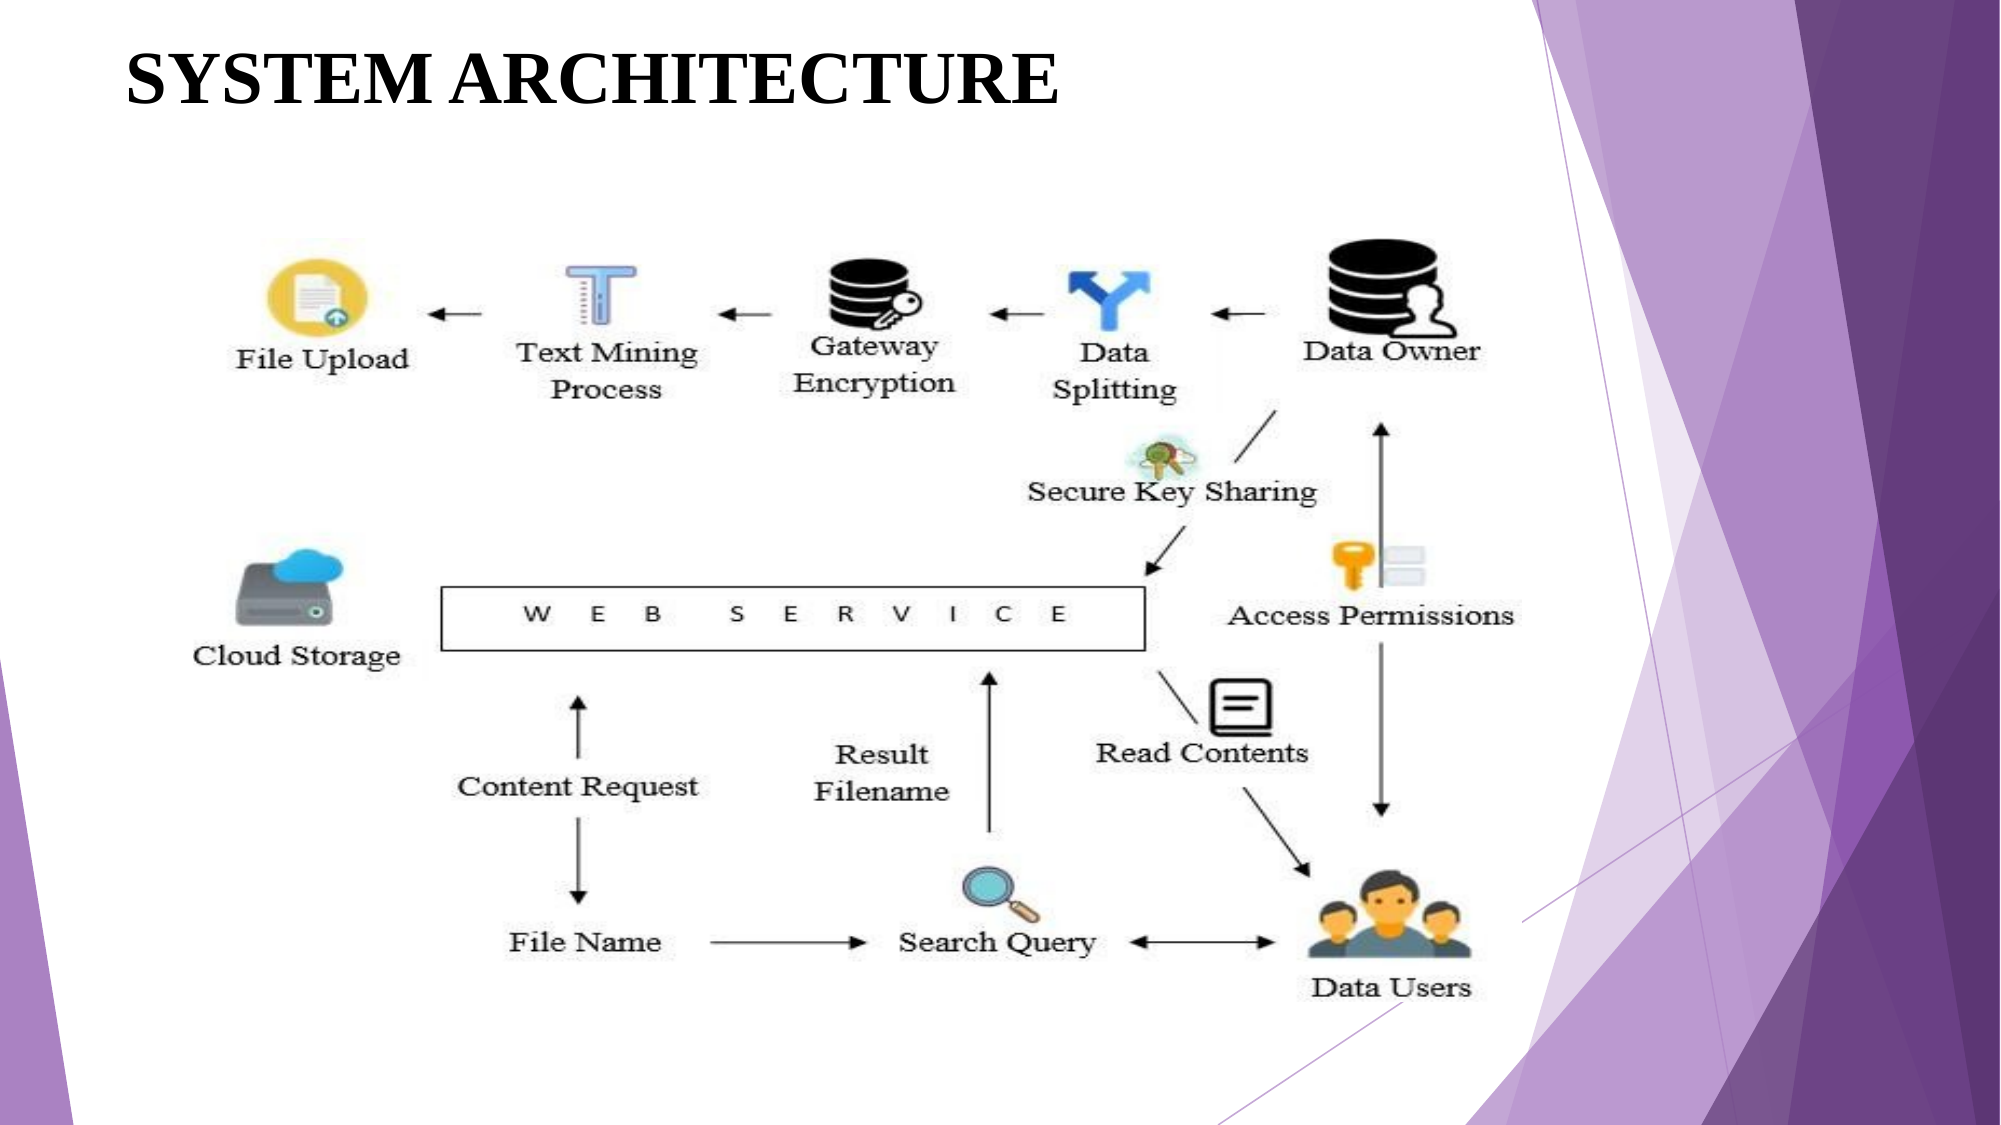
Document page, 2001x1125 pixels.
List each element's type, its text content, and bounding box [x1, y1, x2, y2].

title SYSTEM ARCHITECTURE [110, 20, 1871, 239]
picture [193, 237, 1523, 1002]
